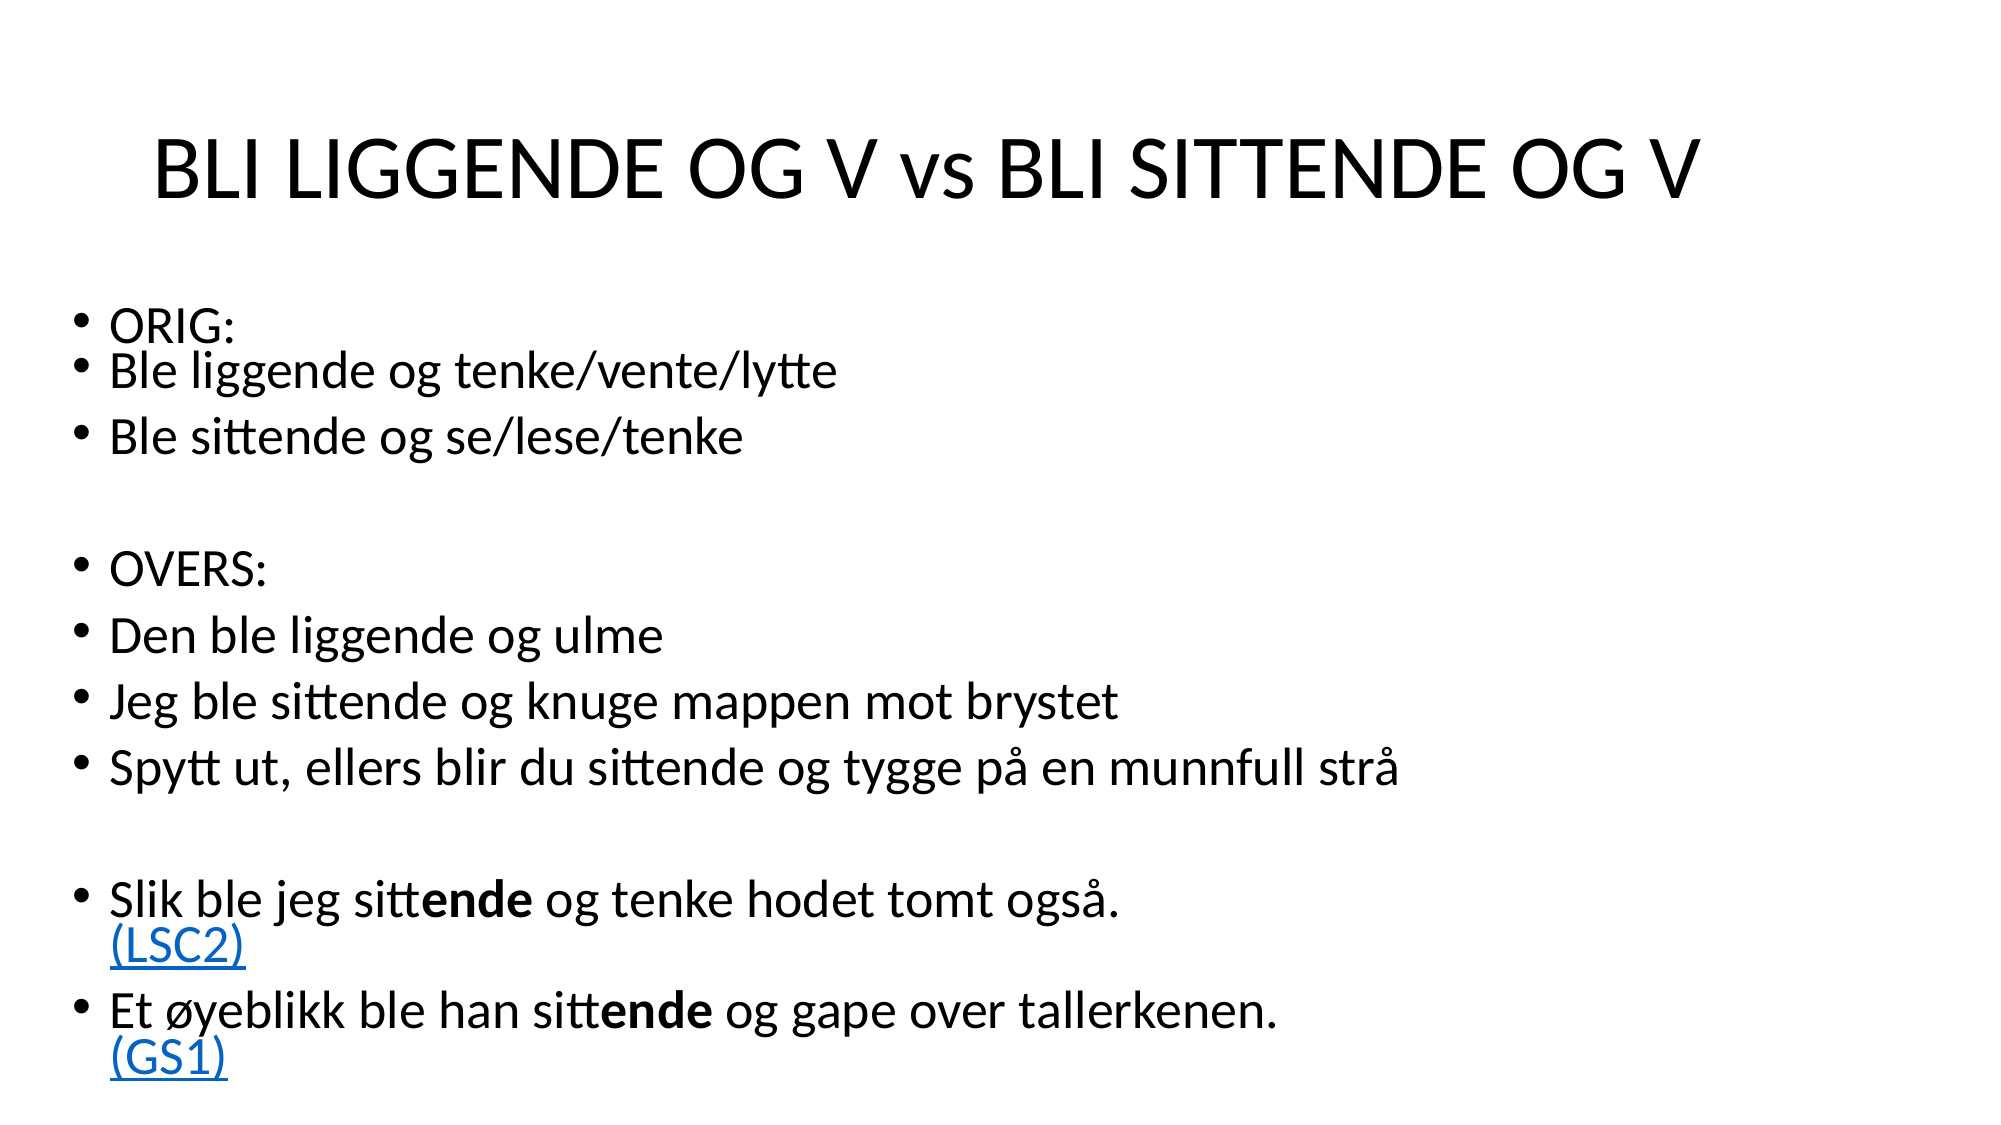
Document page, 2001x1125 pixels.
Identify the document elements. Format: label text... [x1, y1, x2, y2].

list ORIG: Ble liggende og tenke/vente/lytte Ble sittende og se/lese/tenke OVERS: Den ble liggende og ulme Jeg ble sittende og knuge mappen mot brystet Spytt ut, ellers blir du sittende og tygge på en munnfull strå Slik ble jeg sittende og tenke hodet tomt også. (LSC2) Et øyeblikk ble han sittende og gape over tallerkenen. (GS1) [57, 299, 1863, 1114]
title BLI LIGGENDE OG V vs BLI SITTENDE OG V [137, 59, 1863, 278]
